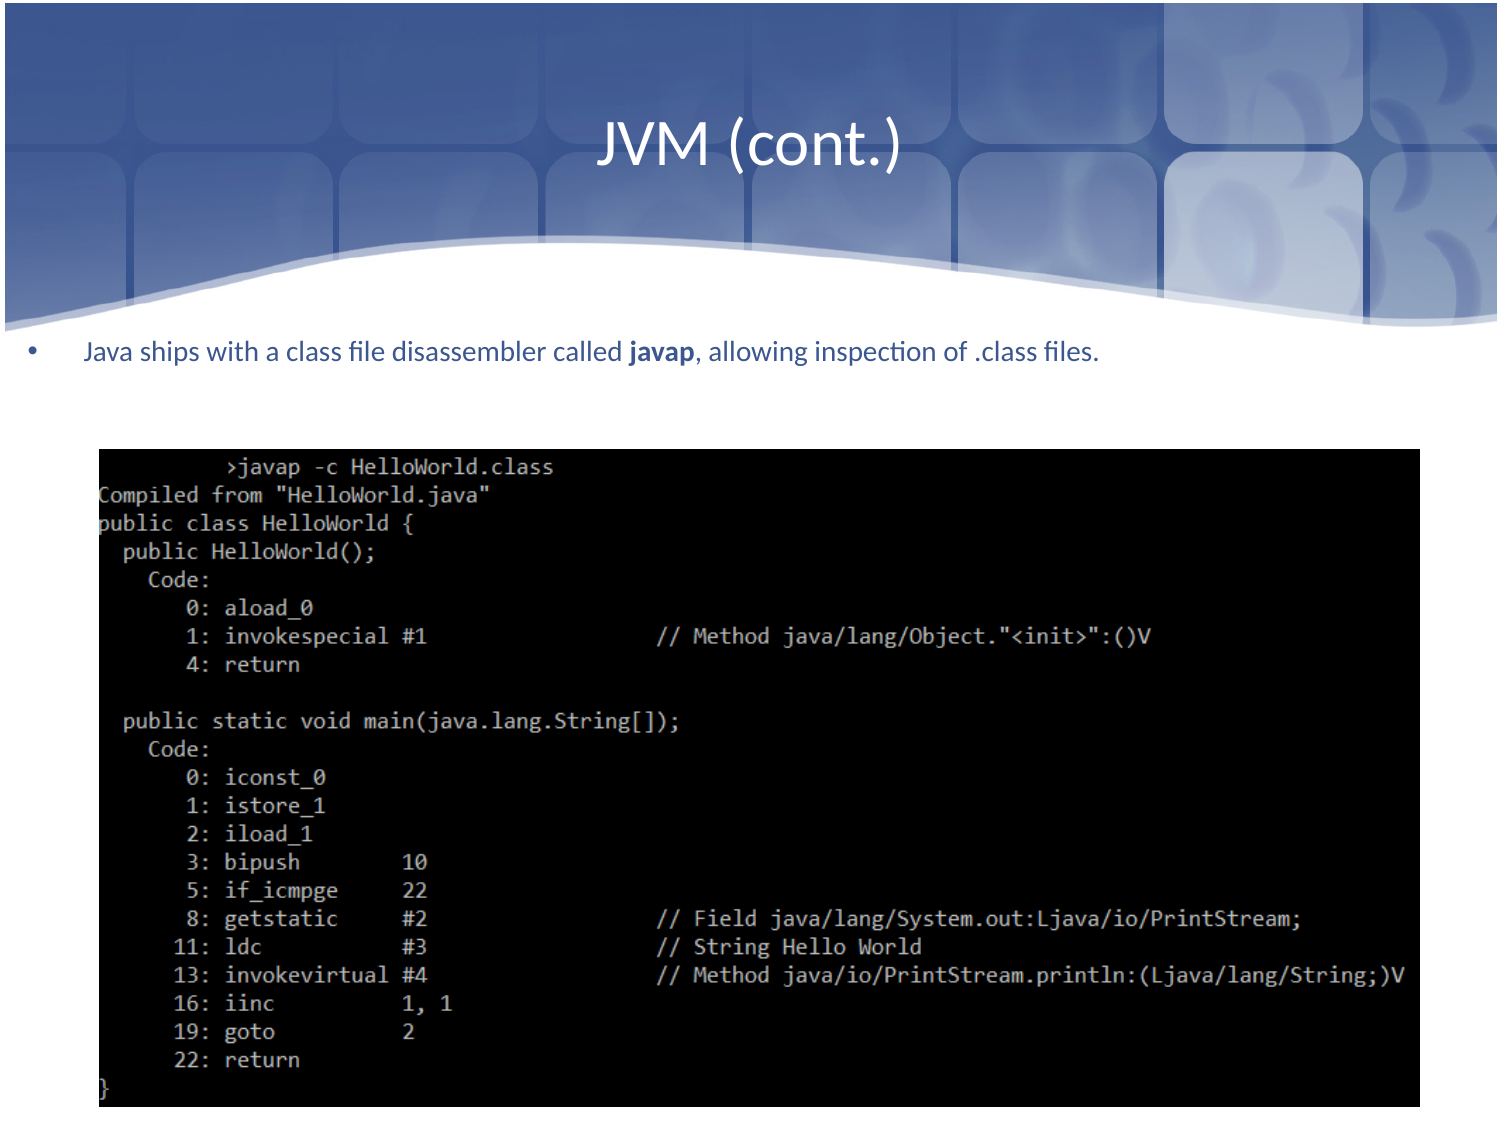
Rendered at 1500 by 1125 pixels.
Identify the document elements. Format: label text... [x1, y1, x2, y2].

list Java ships with a class file disassembler called javap, allowing inspection of .class files. [12, 324, 1438, 413]
title JVM (cont.) [37, 44, 1463, 233]
picture [0, 0, 1500, 1125]
